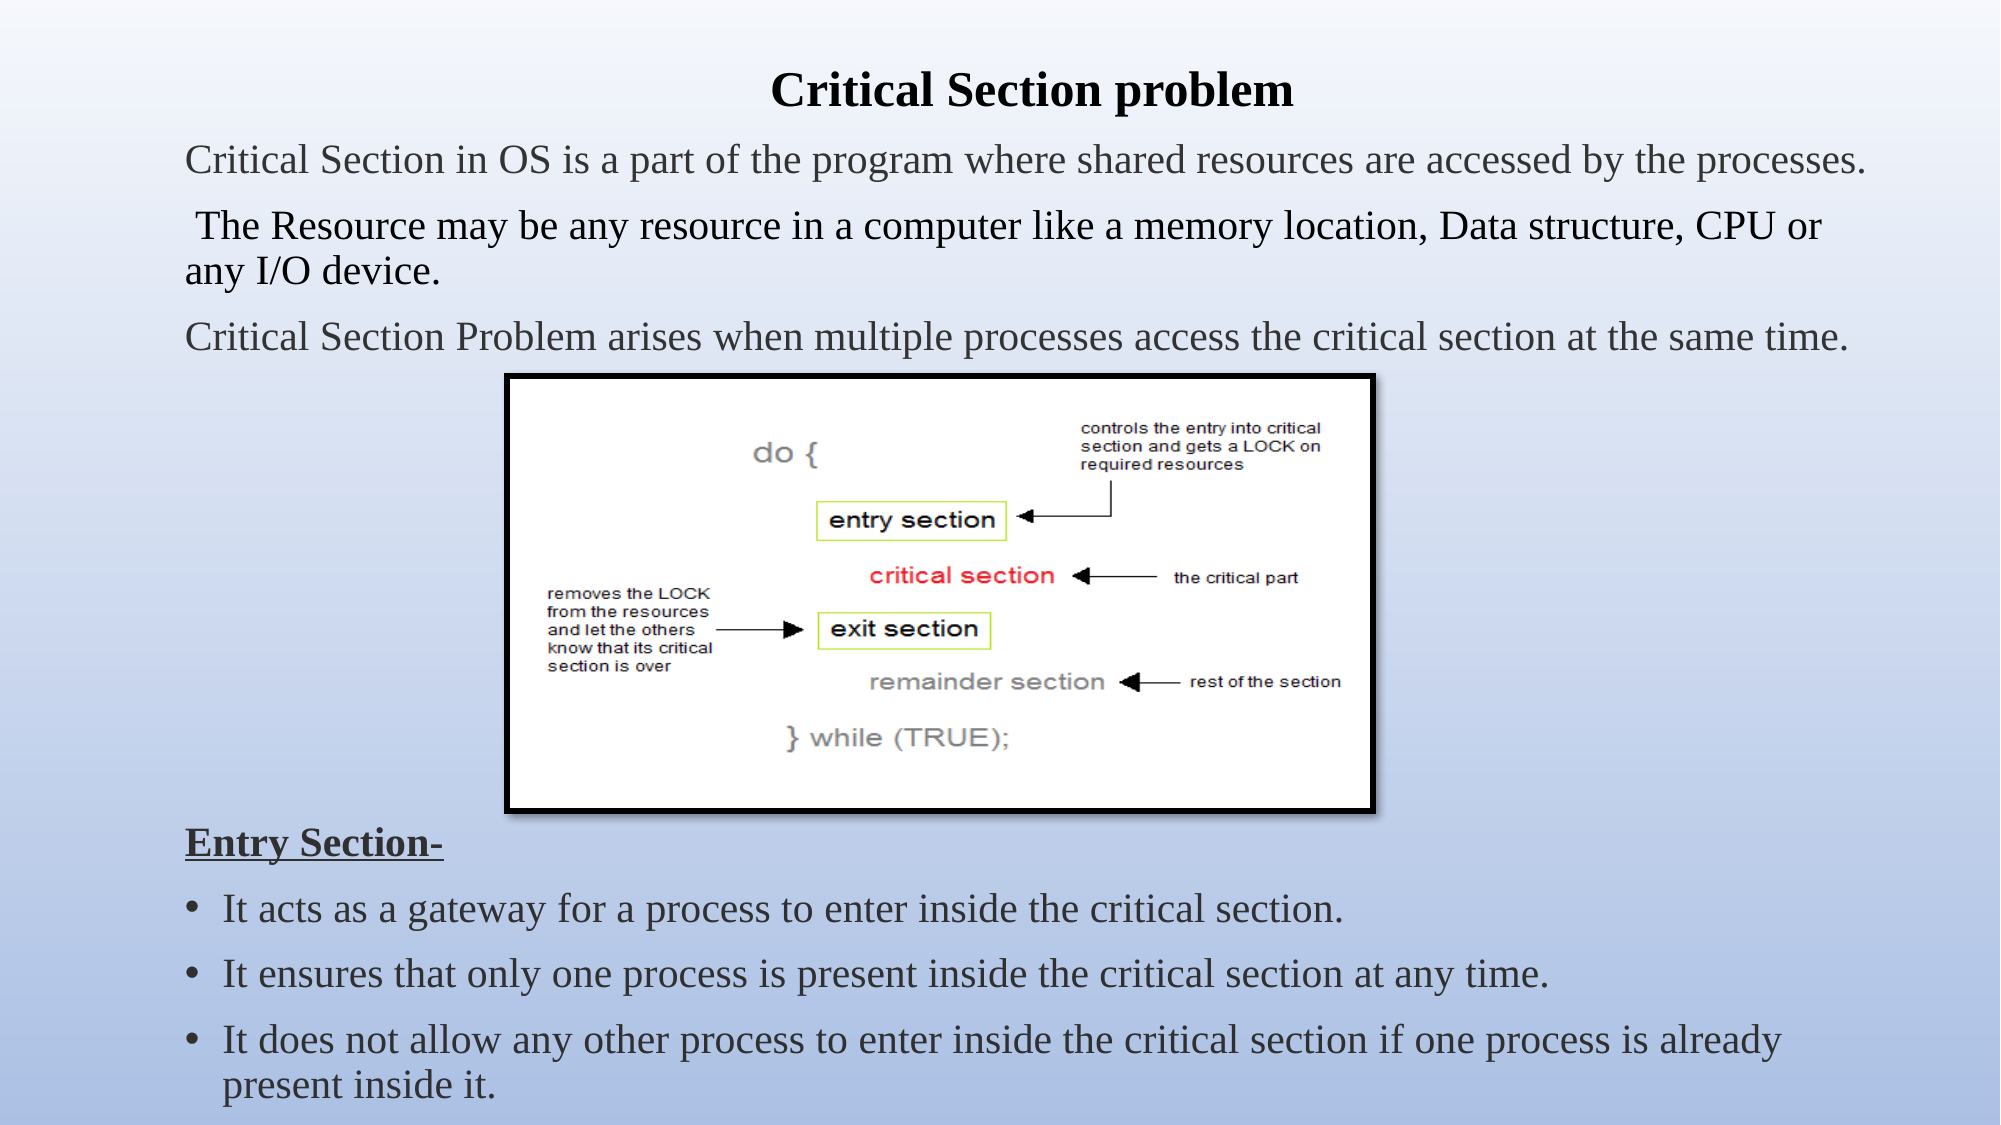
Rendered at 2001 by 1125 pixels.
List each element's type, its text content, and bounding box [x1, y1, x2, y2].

list Critical Section problem Critical Section in OS is a part of the program where shared resources are accessed by the processes. The Resource may be any resource in a computer like a memory location, Data structure, CPU or any I/O device. Critical Section Problem arises when multiple processes access the critical section at the same time. Entry Section- It acts as a gateway for a process to enter inside the critical section. It ensures that only one process is present inside the critical section at any time. It does not allow any other process to enter inside the critical section if one process is already present inside it. [169, 55, 1895, 956]
picture [510, 378, 1370, 808]
